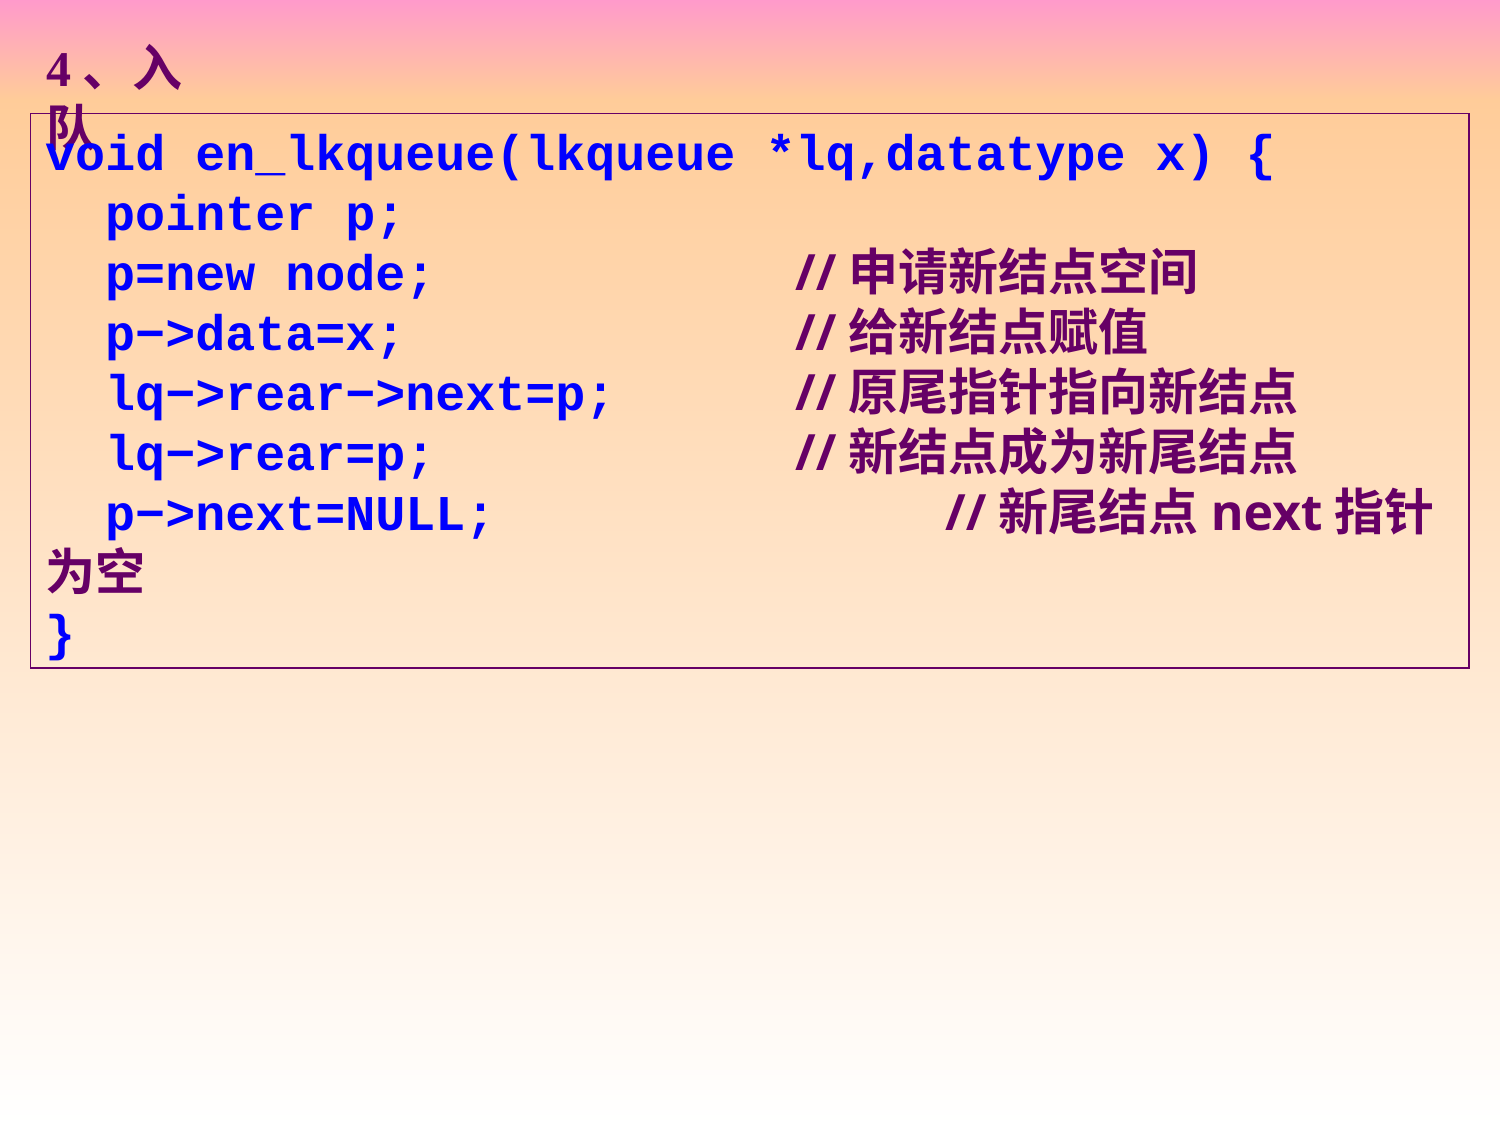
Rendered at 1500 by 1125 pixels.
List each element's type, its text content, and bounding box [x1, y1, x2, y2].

text_box void en_lkqueue(lkqueue *lq,datatype x) { pointer p; p=new node; //申请新结点空间 p−>data=x; //给新结点赋值 lq−>rear−>next=p; //原尾指针指向新结点 lq−>rear=p; //新结点成为新尾结点 p−>next=NULL; //新尾结点next指针为空 } [30, 113, 1469, 669]
text_box 4、入队 [31, 29, 244, 113]
